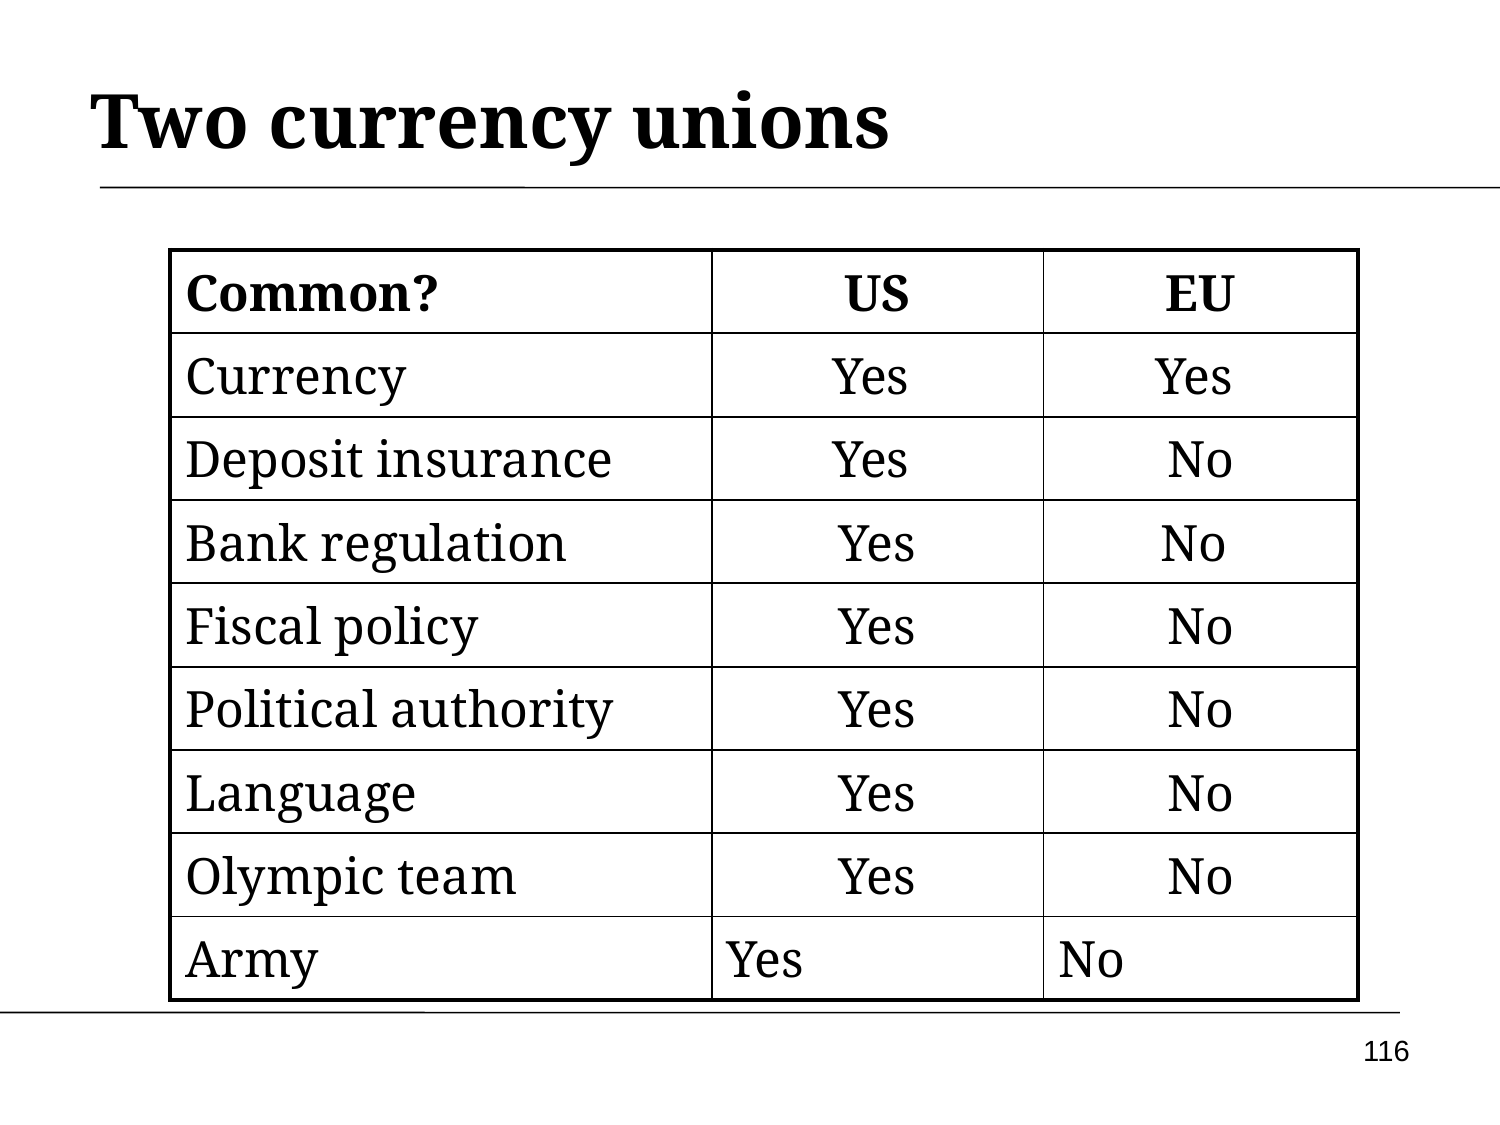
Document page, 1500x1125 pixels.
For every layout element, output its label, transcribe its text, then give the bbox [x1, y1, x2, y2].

table_cell Fiscal policy [172, 584, 711, 666]
table_cell Deposit insurance [172, 418, 711, 499]
table_cell Language [172, 751, 711, 832]
table_cell No [1044, 668, 1356, 749]
table_cell No [1044, 751, 1356, 832]
table_cell Yes [713, 501, 1043, 582]
table_cell Currency [172, 334, 711, 416]
title Two currency unions [74, 49, 1426, 188]
table_cell No [1044, 834, 1356, 916]
table_cell Yes [713, 917, 1043, 998]
table_cell Political authority [172, 668, 711, 749]
table_cell Army [172, 917, 711, 998]
table_cell Yes [713, 418, 1043, 499]
table_header EU [1044, 252, 1356, 332]
table_cell Bank regulation [172, 501, 711, 582]
table_cell Yes [713, 834, 1043, 916]
table_cell No [1044, 917, 1356, 998]
table_header US [713, 252, 1043, 332]
table_cell Yes [713, 584, 1043, 666]
table_header Common? [172, 252, 711, 332]
table_cell Yes [1044, 334, 1356, 416]
table_cell No [1044, 501, 1356, 582]
table_cell Yes [713, 668, 1043, 749]
slide_number 116 [1074, 1024, 1426, 1103]
table_cell No [1044, 584, 1356, 666]
table_cell Yes [713, 751, 1043, 832]
table_cell Olympic team [172, 834, 711, 916]
table_cell Yes [713, 334, 1043, 416]
table_cell No [1044, 418, 1356, 499]
